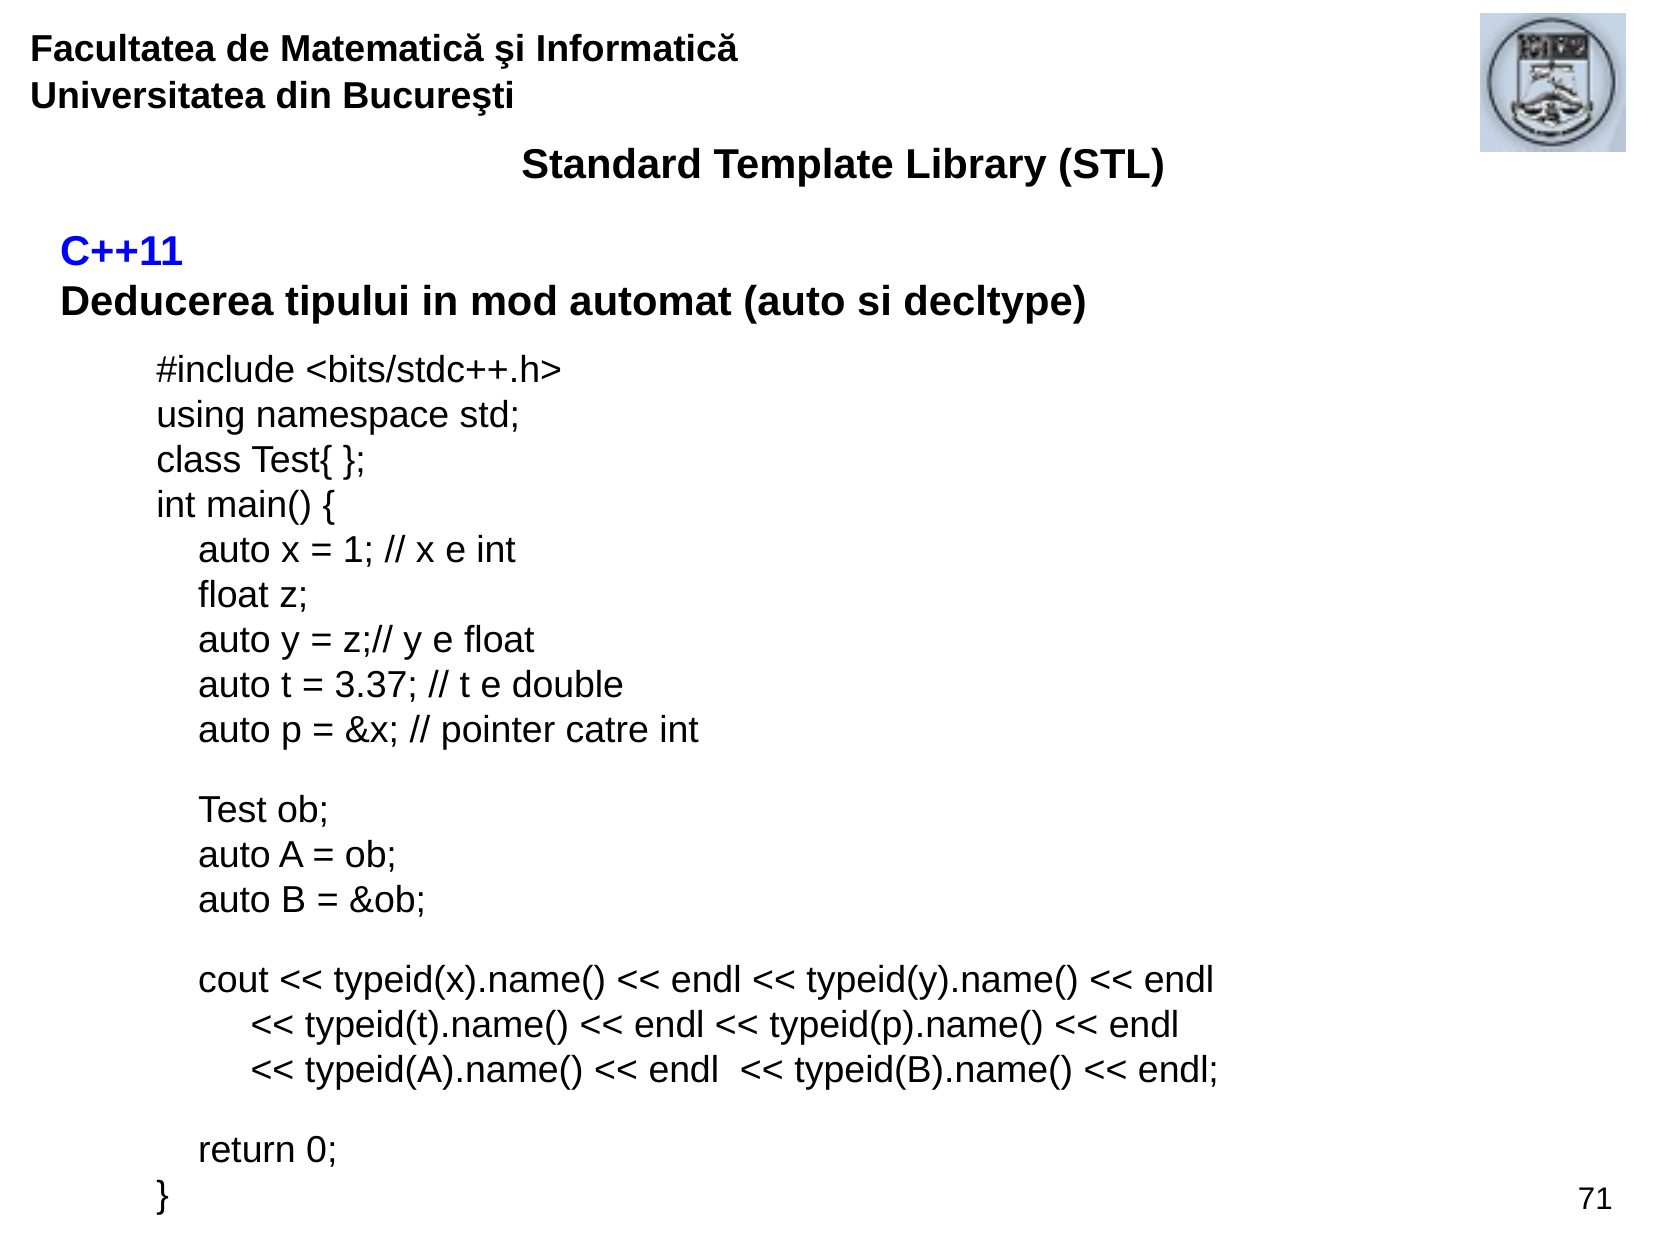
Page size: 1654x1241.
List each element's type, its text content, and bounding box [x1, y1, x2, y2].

text_box Standard Template Library (STL) [293, 135, 1394, 208]
text_box 71 [1524, 1158, 1630, 1225]
text_box #include <bits/stdc++.h> using namespace std; class Test{ }; int main() { auto x = 1; // x e int float z; auto y = z;// y e float auto t = 3.37; // t e double auto p = &x; // pointer catre int Test ob; auto A = ob; auto B = &ob; cout << typeid(x).name() << endl << typeid(y).name() << endl << typeid(t).name() << endl << typeid(p).name() << endl << typeid(A).name() << endl << typeid(B).name() << endl; return 0; } [141, 337, 1537, 1223]
text_box Facultatea de Matematică şi Informatică Universitatea din Bucureşti [13, 13, 841, 122]
text_box C++11 Deducerea tipului in mod automat (auto si decltype) [45, 208, 1527, 336]
picture [1480, 13, 1626, 152]
